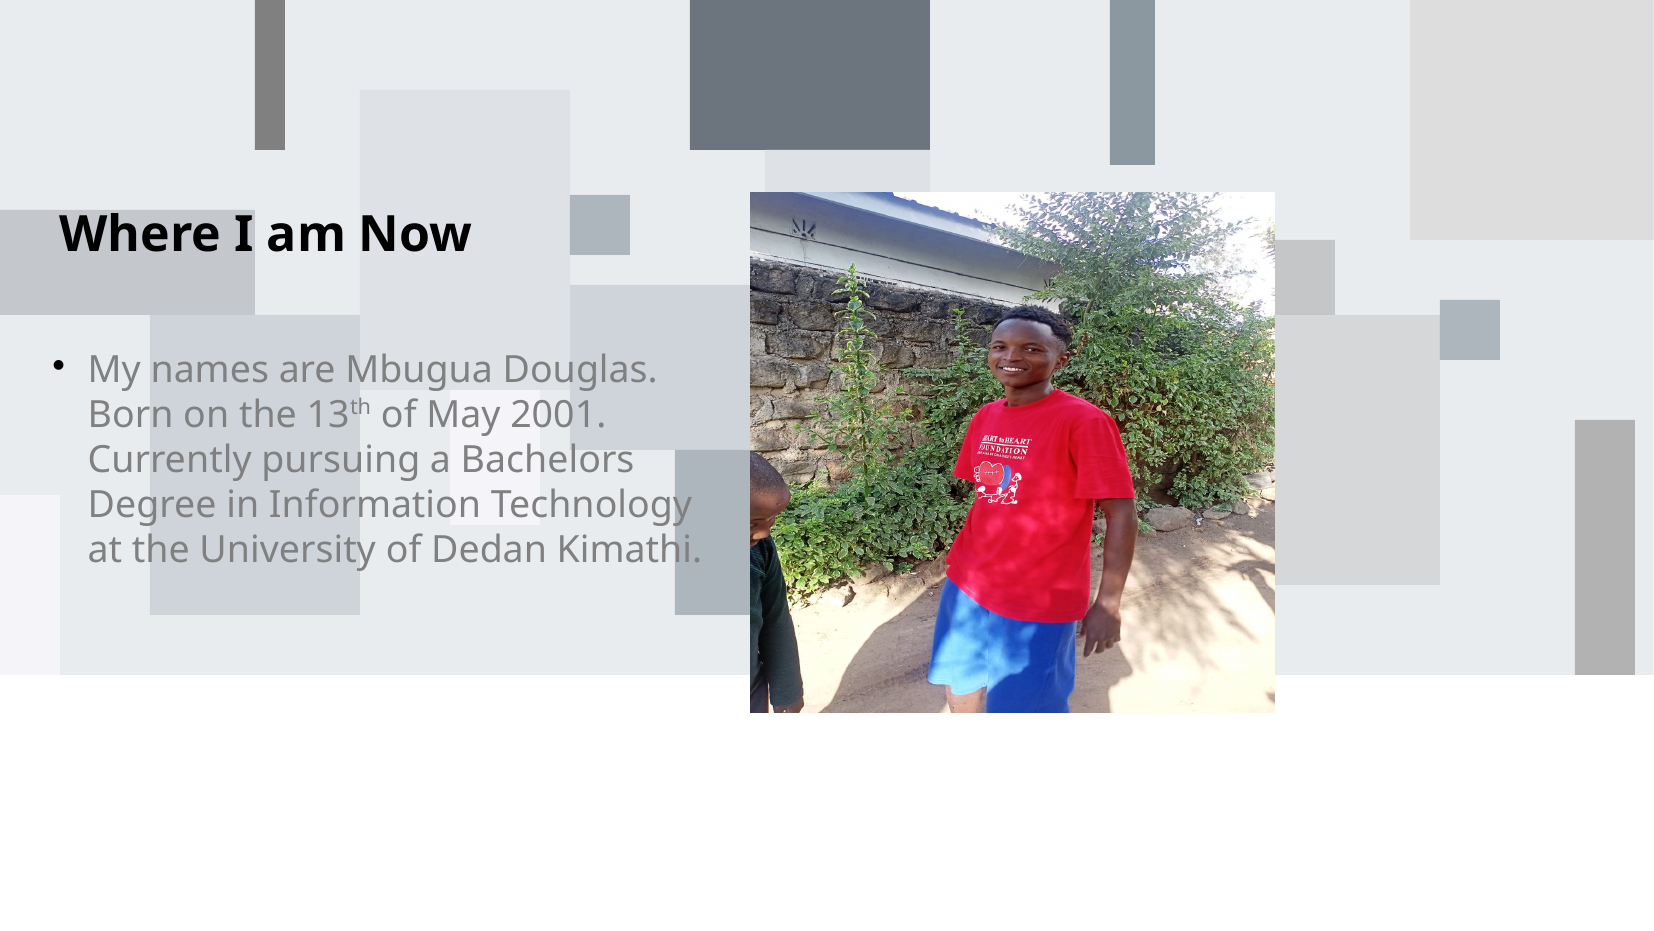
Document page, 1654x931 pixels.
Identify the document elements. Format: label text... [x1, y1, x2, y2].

picture [749, 192, 1275, 713]
text_box My names are Mbugua Douglas. Born on the 13th of May 2001. Currently pursuing a Bachelors Degree in Information Technology at the University of Dedan Kimathi. [37, 337, 749, 666]
text_box Where I am Now [45, 193, 600, 259]
